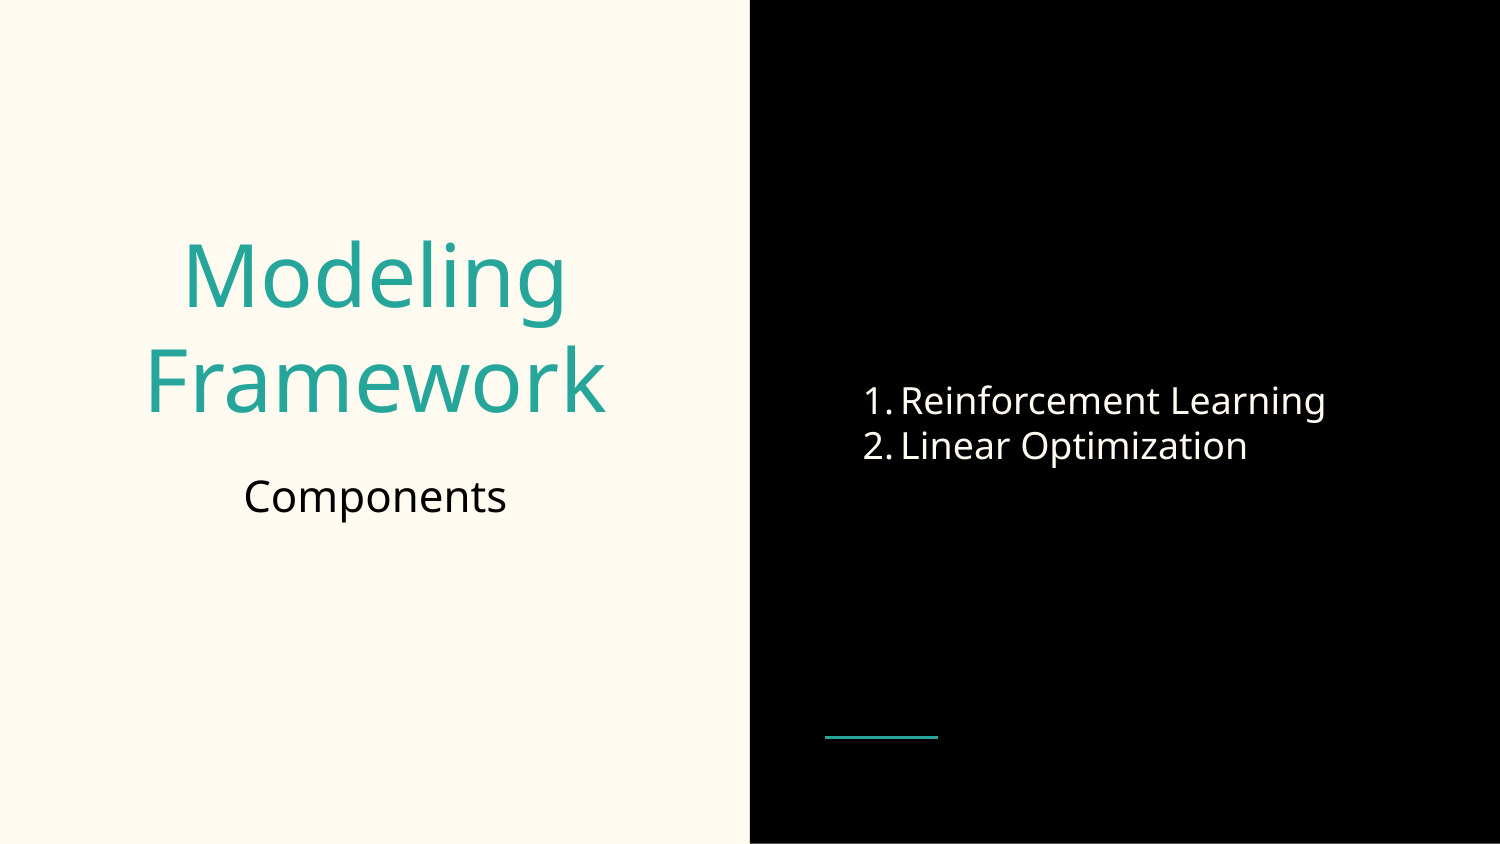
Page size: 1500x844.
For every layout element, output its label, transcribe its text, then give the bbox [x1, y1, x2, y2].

subtitle Components [43, 454, 708, 675]
list Reinforcement Learning Linear Optimization [810, 118, 1440, 725]
title Modeling Framework [43, 226, 708, 446]
